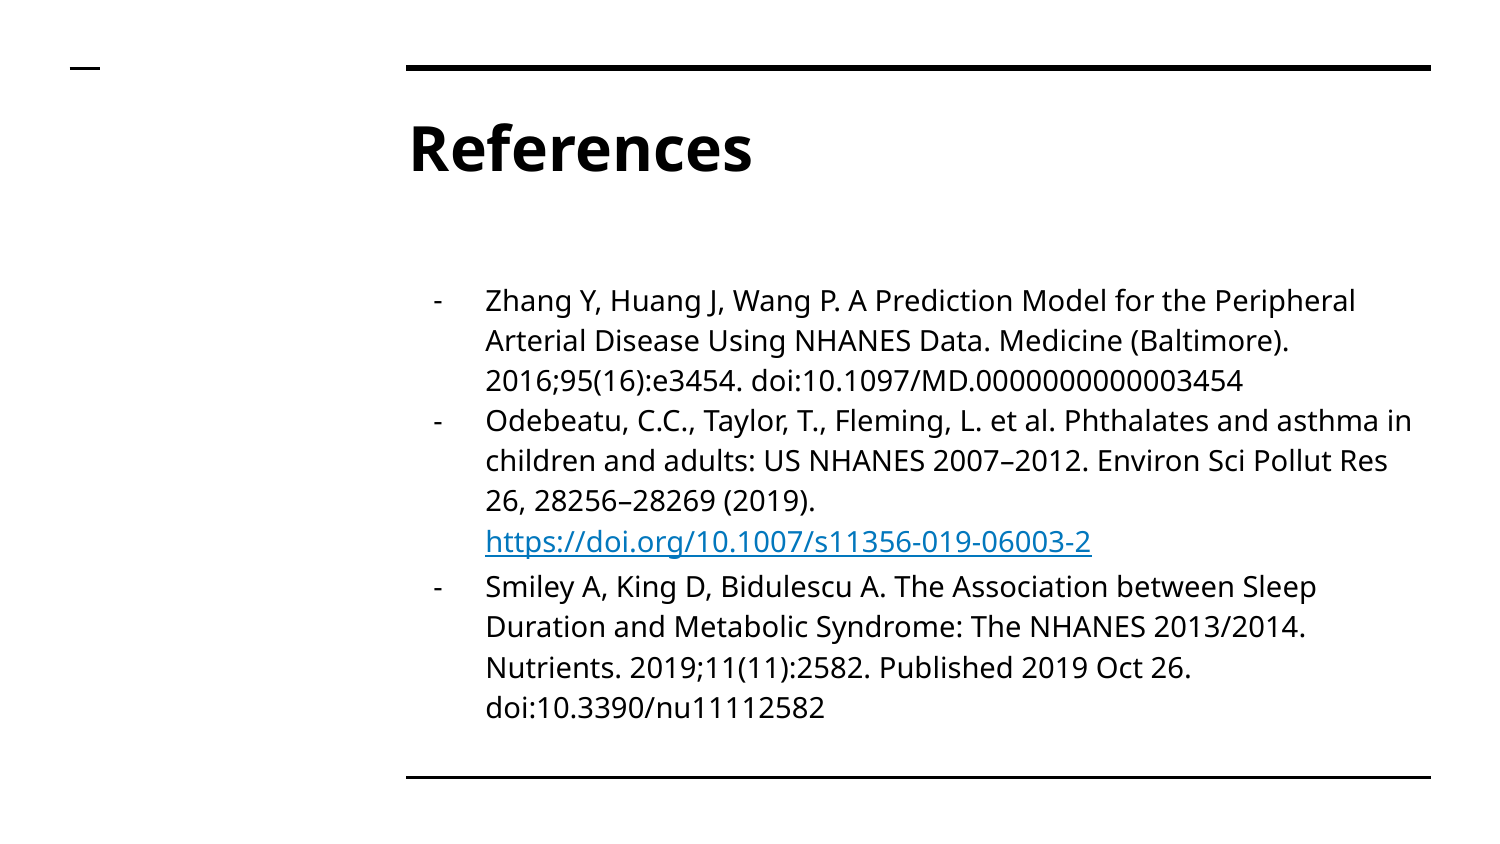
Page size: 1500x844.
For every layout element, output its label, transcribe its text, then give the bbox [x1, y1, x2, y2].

title References [393, 94, 1431, 199]
list Zhang Y, Huang J, Wang P. A Prediction Model for the Peripheral Arterial Disease Using NHANES Data. Medicine (Baltimore). 2016;95(16):e3454. doi:10.1097/MD.0000000000003454 Odebeatu, C.C., Taylor, T., Fleming, L. et al. Phthalates and asthma in children and adults: US NHANES 2007–2012. Environ Sci Pollut Res 26, 28256–28269 (2019). https://doi.org/10.1007/s11356-019-06003-2 Smiley A, King D, Bidulescu A. The Association between Sleep Duration and Metabolic Syndrome: The NHANES 2013/2014. Nutrients. 2019;11(11):2582. Published 2019 Oct 26. doi:10.3390/nu11112582 [395, 261, 1433, 755]
